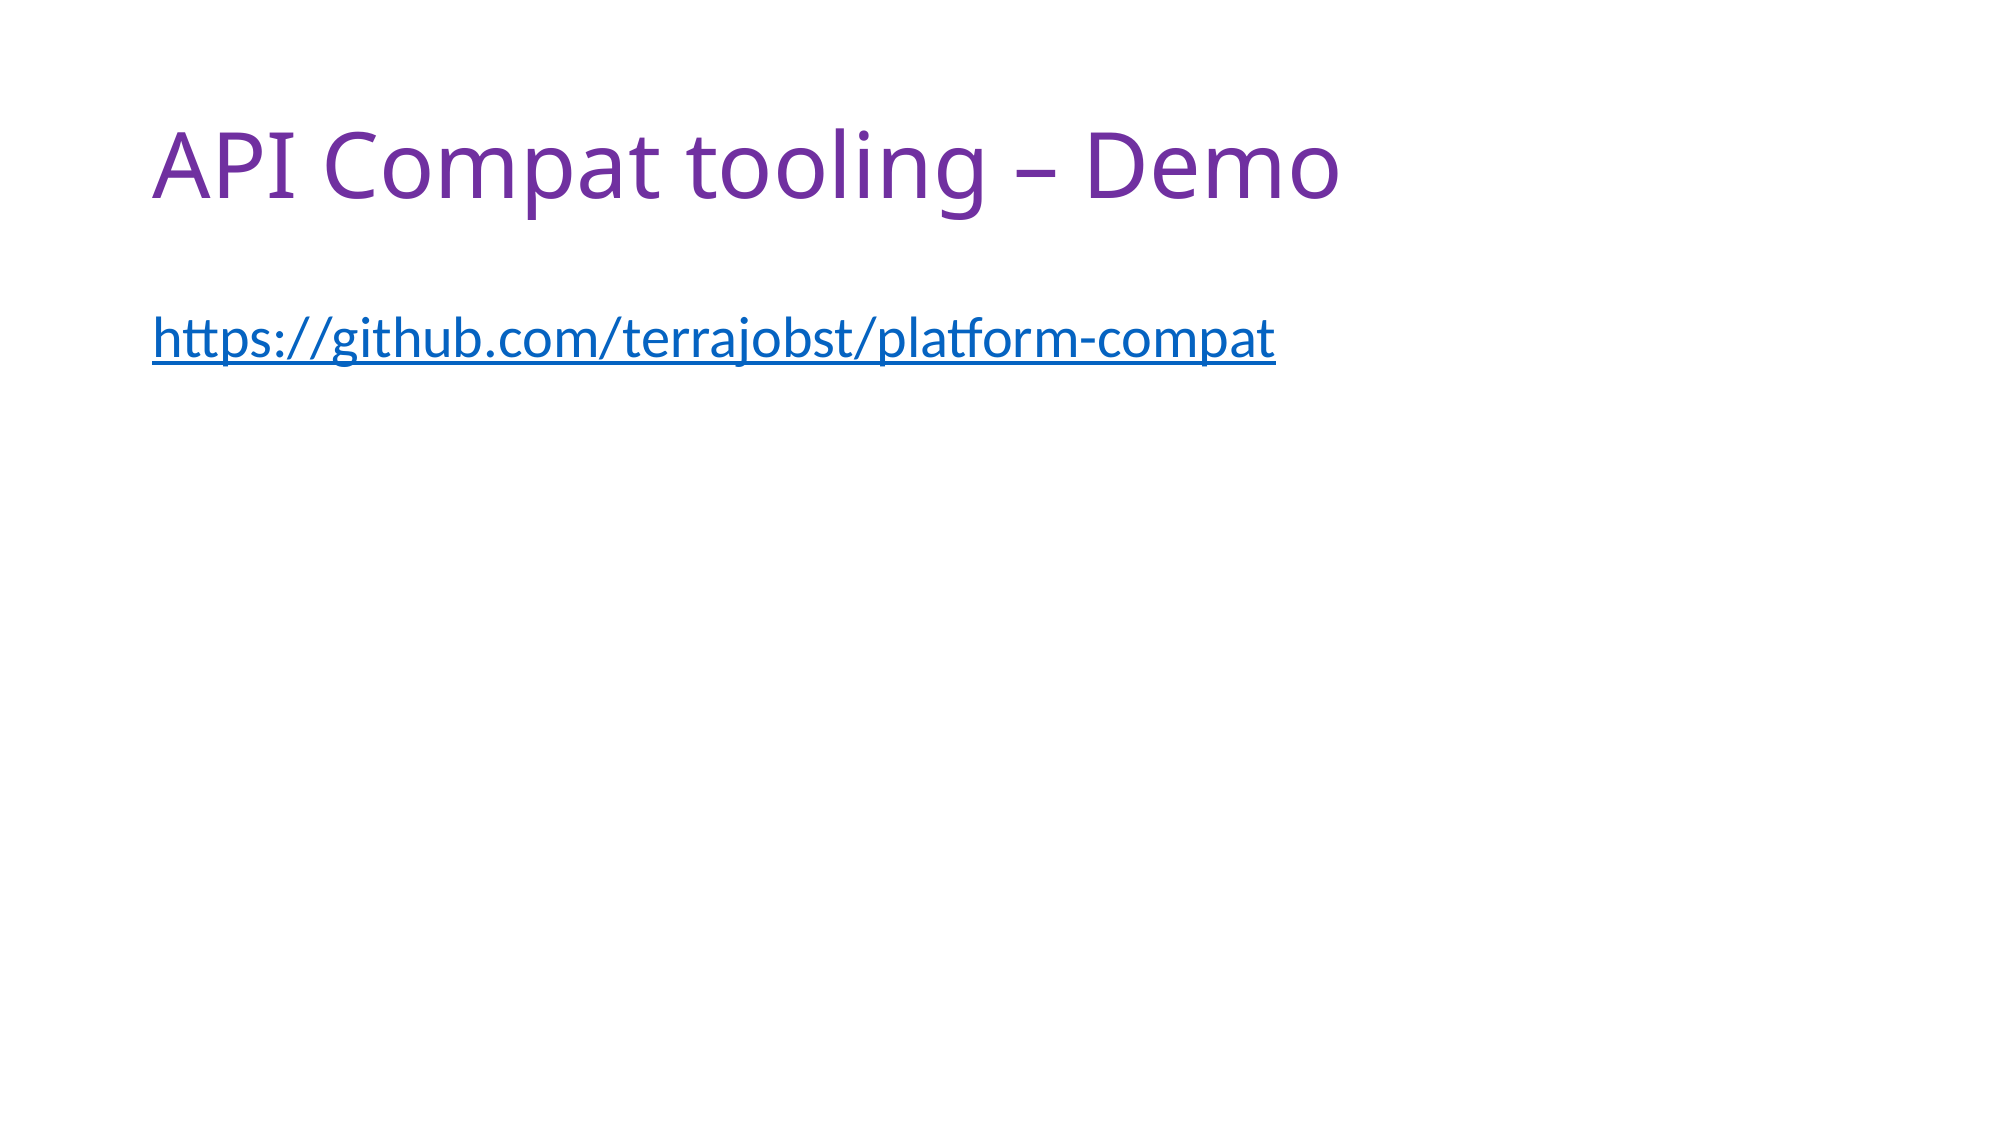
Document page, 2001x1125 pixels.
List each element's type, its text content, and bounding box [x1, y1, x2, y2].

title API Compat tooling – Demo [137, 59, 1863, 278]
list https://github.com/terrajobst/platform-compat [137, 299, 1863, 1014]
